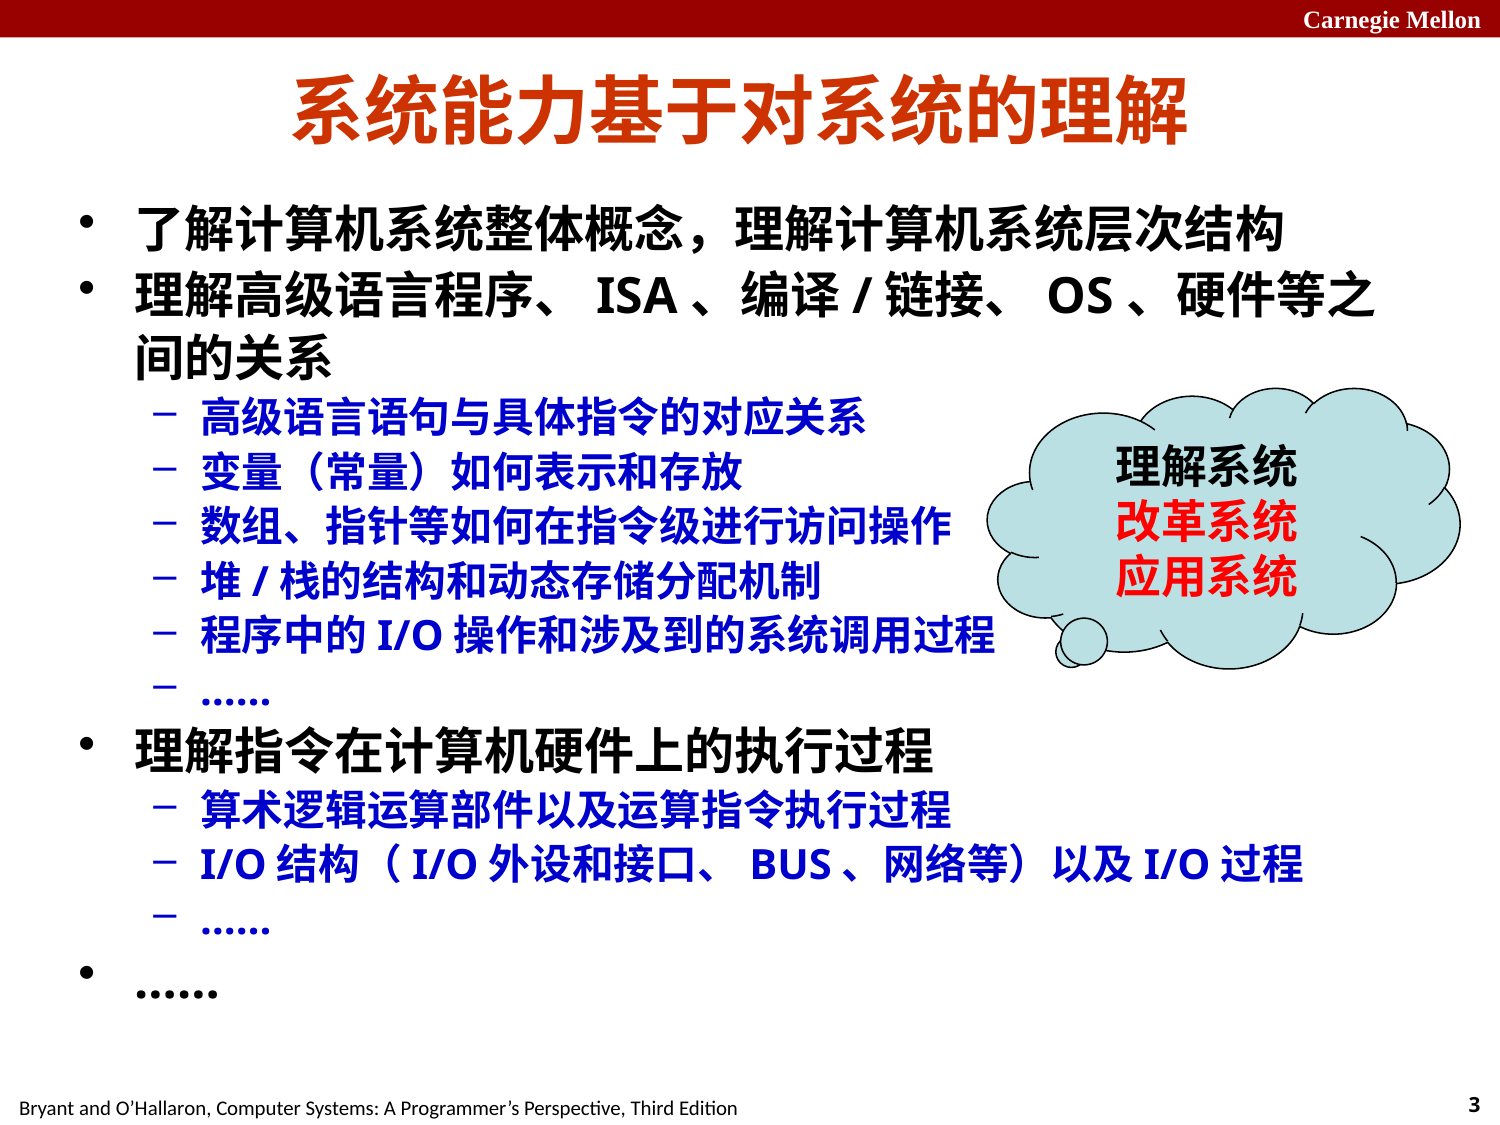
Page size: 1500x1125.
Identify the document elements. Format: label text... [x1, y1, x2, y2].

text_box 理解系统 改革系统 应用系统 [987, 388, 1461, 669]
title 系统能力基于对系统的理解 [64, 62, 1415, 155]
text_box 了解计算机系统整体概念，理解计算机系统层次结构 理解高级语言程序、ISA、编译/链接、OS、硬件等之间的关系 高级语言语句与具体指令的对应关系 变量（常量）如何表示和存放 数组、指针等如何在指令级进行访问操作 堆/栈的结构和动态存储分配机制 程序中的I/O操作和涉及到的系统调用过程 …… 理解指令在计算机硬件上的执行过程 算术逻辑运算部件以及运算指令执行过程 I/O结构（I/O外设和接口、BUS、网络等）以及I/O过程 …… …… [63, 187, 1414, 1063]
